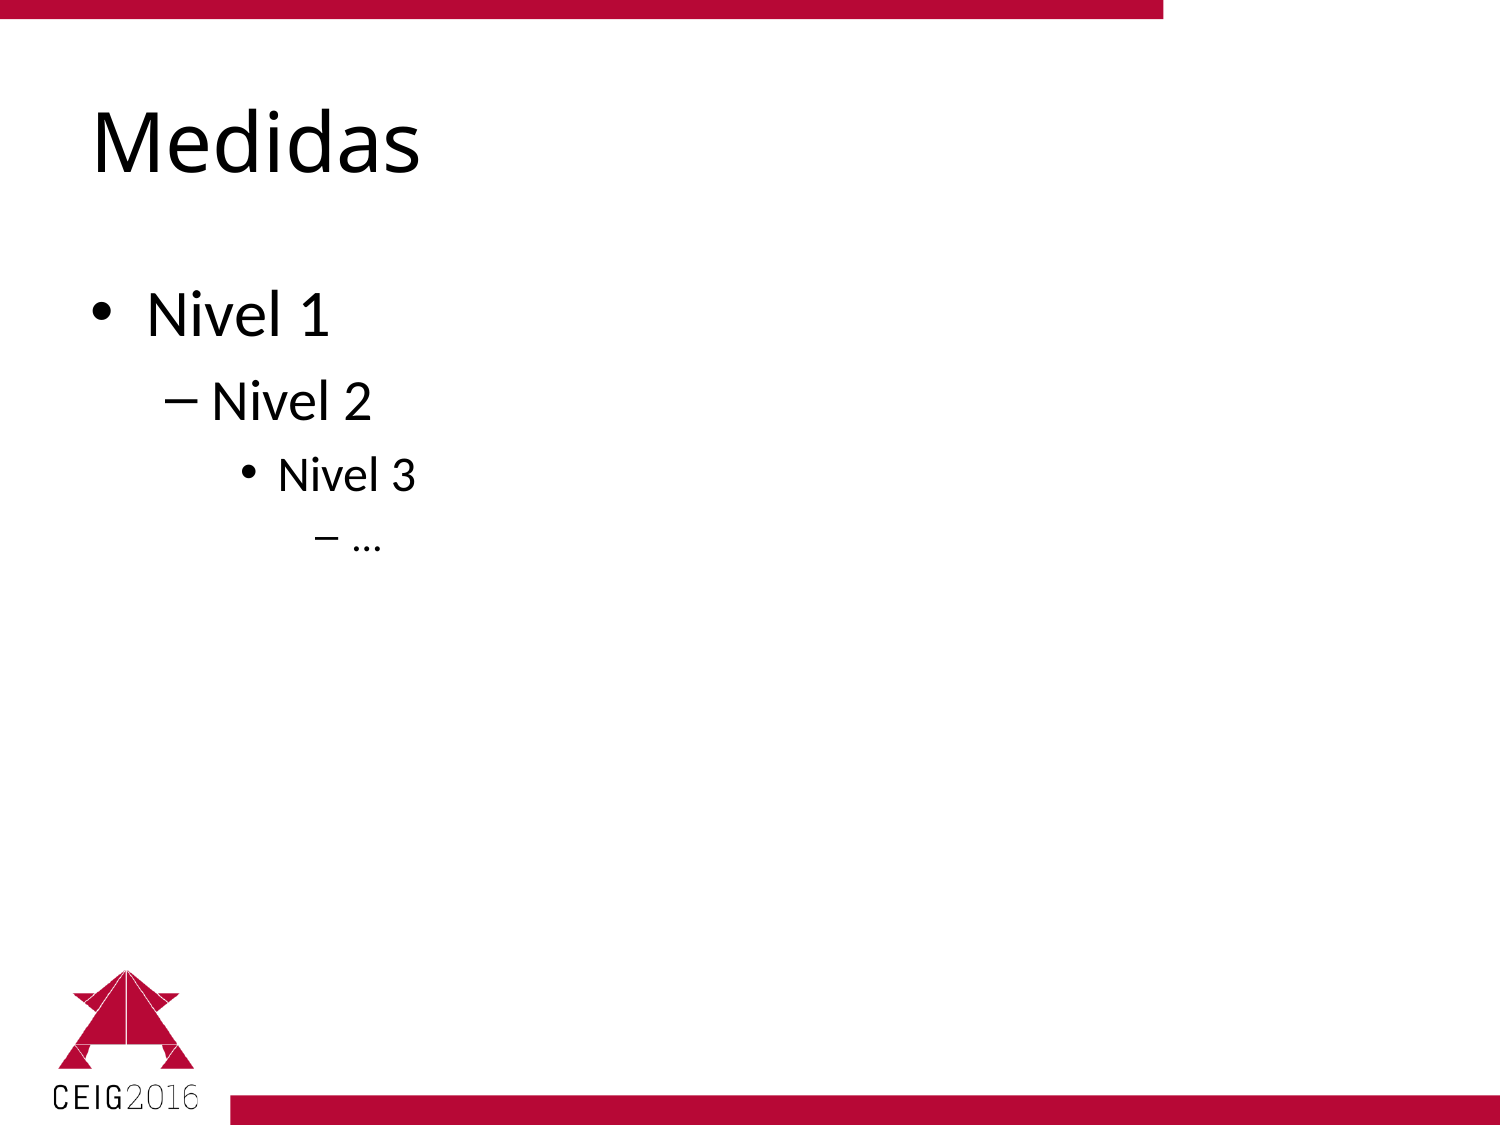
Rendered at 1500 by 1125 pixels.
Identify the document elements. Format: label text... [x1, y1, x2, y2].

list Nivel 1 Nivel 2 Nivel 3 … [75, 262, 1425, 1005]
title Medidas [75, 45, 1425, 233]
picture [53, 970, 198, 1111]
